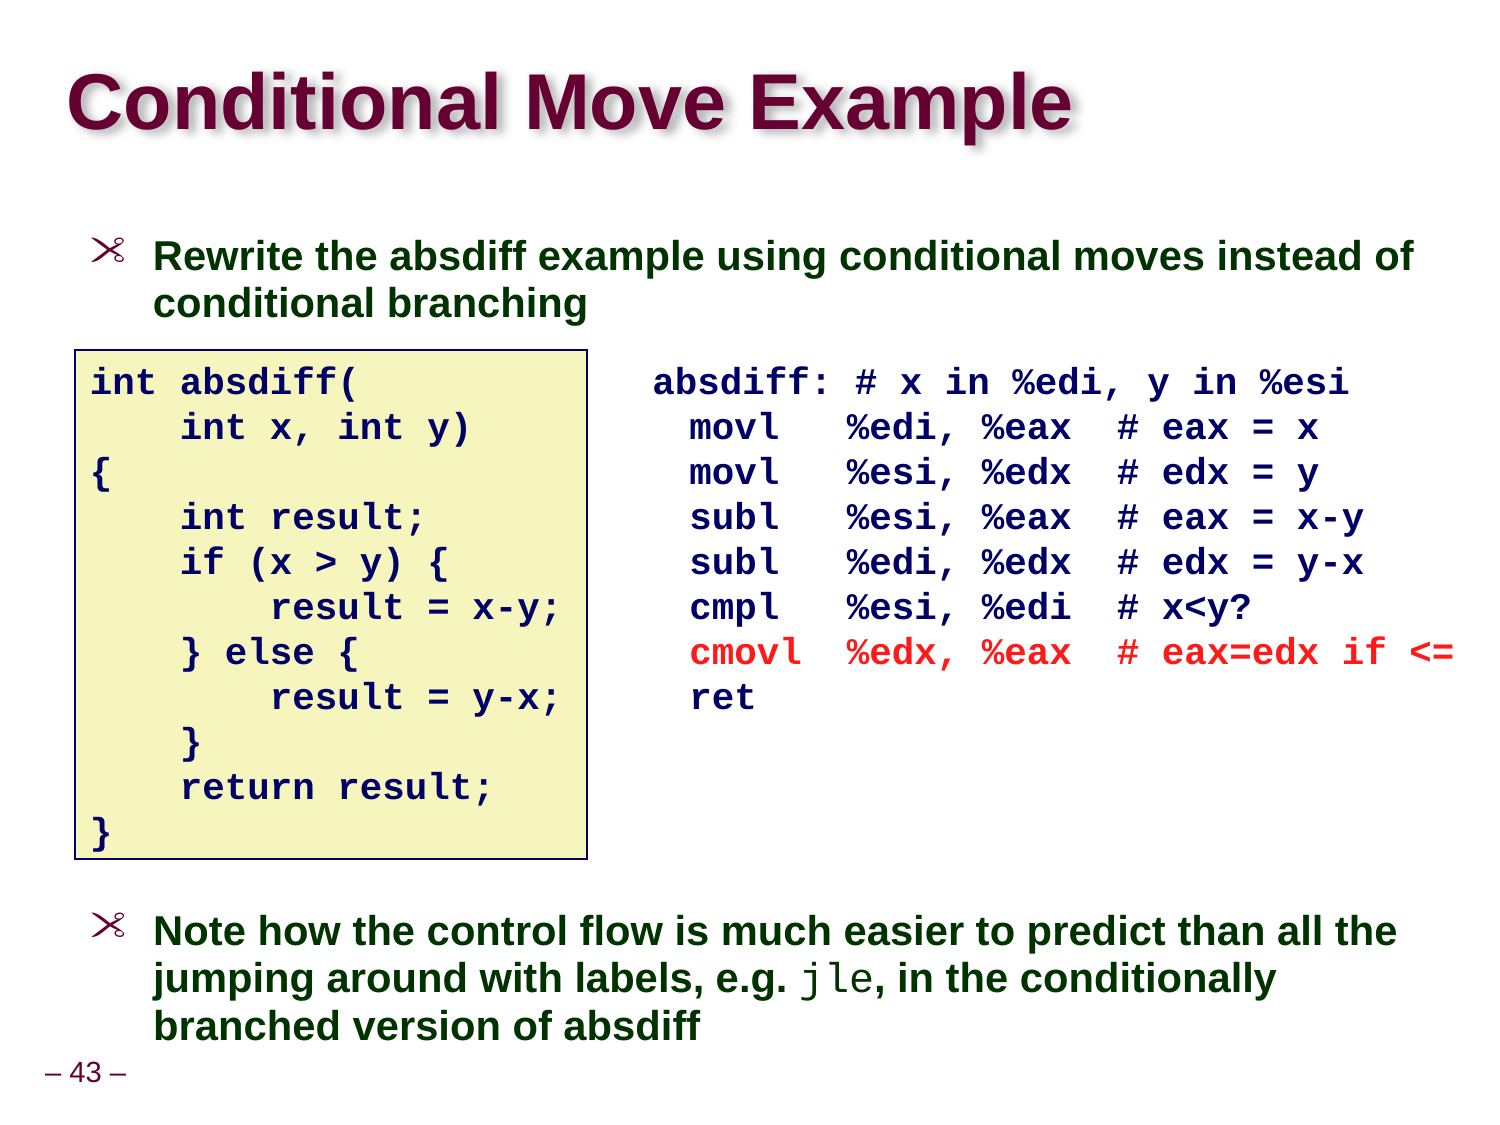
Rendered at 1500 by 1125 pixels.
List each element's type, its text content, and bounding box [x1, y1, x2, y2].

text_box Note how the control flow is much easier to predict than all the jumping around with labels, e.g. jle, in the conditionally branched version of absdiff [74, 900, 1438, 1088]
text_box absdiff: # x in %edi, y in %esi movl %edi, %eax # eax = x movl %esi, %edx # edx = y subl %esi, %eax # eax = x-y subl %edi, %edx # edx = y-x cmpl %esi, %edi # x<y? cmovl %edx, %eax # eax=edx if <= ret [637, 349, 1488, 725]
title Conditional Move Example [66, 40, 1497, 169]
list Rewrite the absdiff example using conditional moves instead of conditional branching [74, 224, 1438, 488]
text_box int absdiff( int x, int y) { int result; if (x > y) { result = x-y; } else { result = y-x; } return result; } [74, 349, 588, 860]
